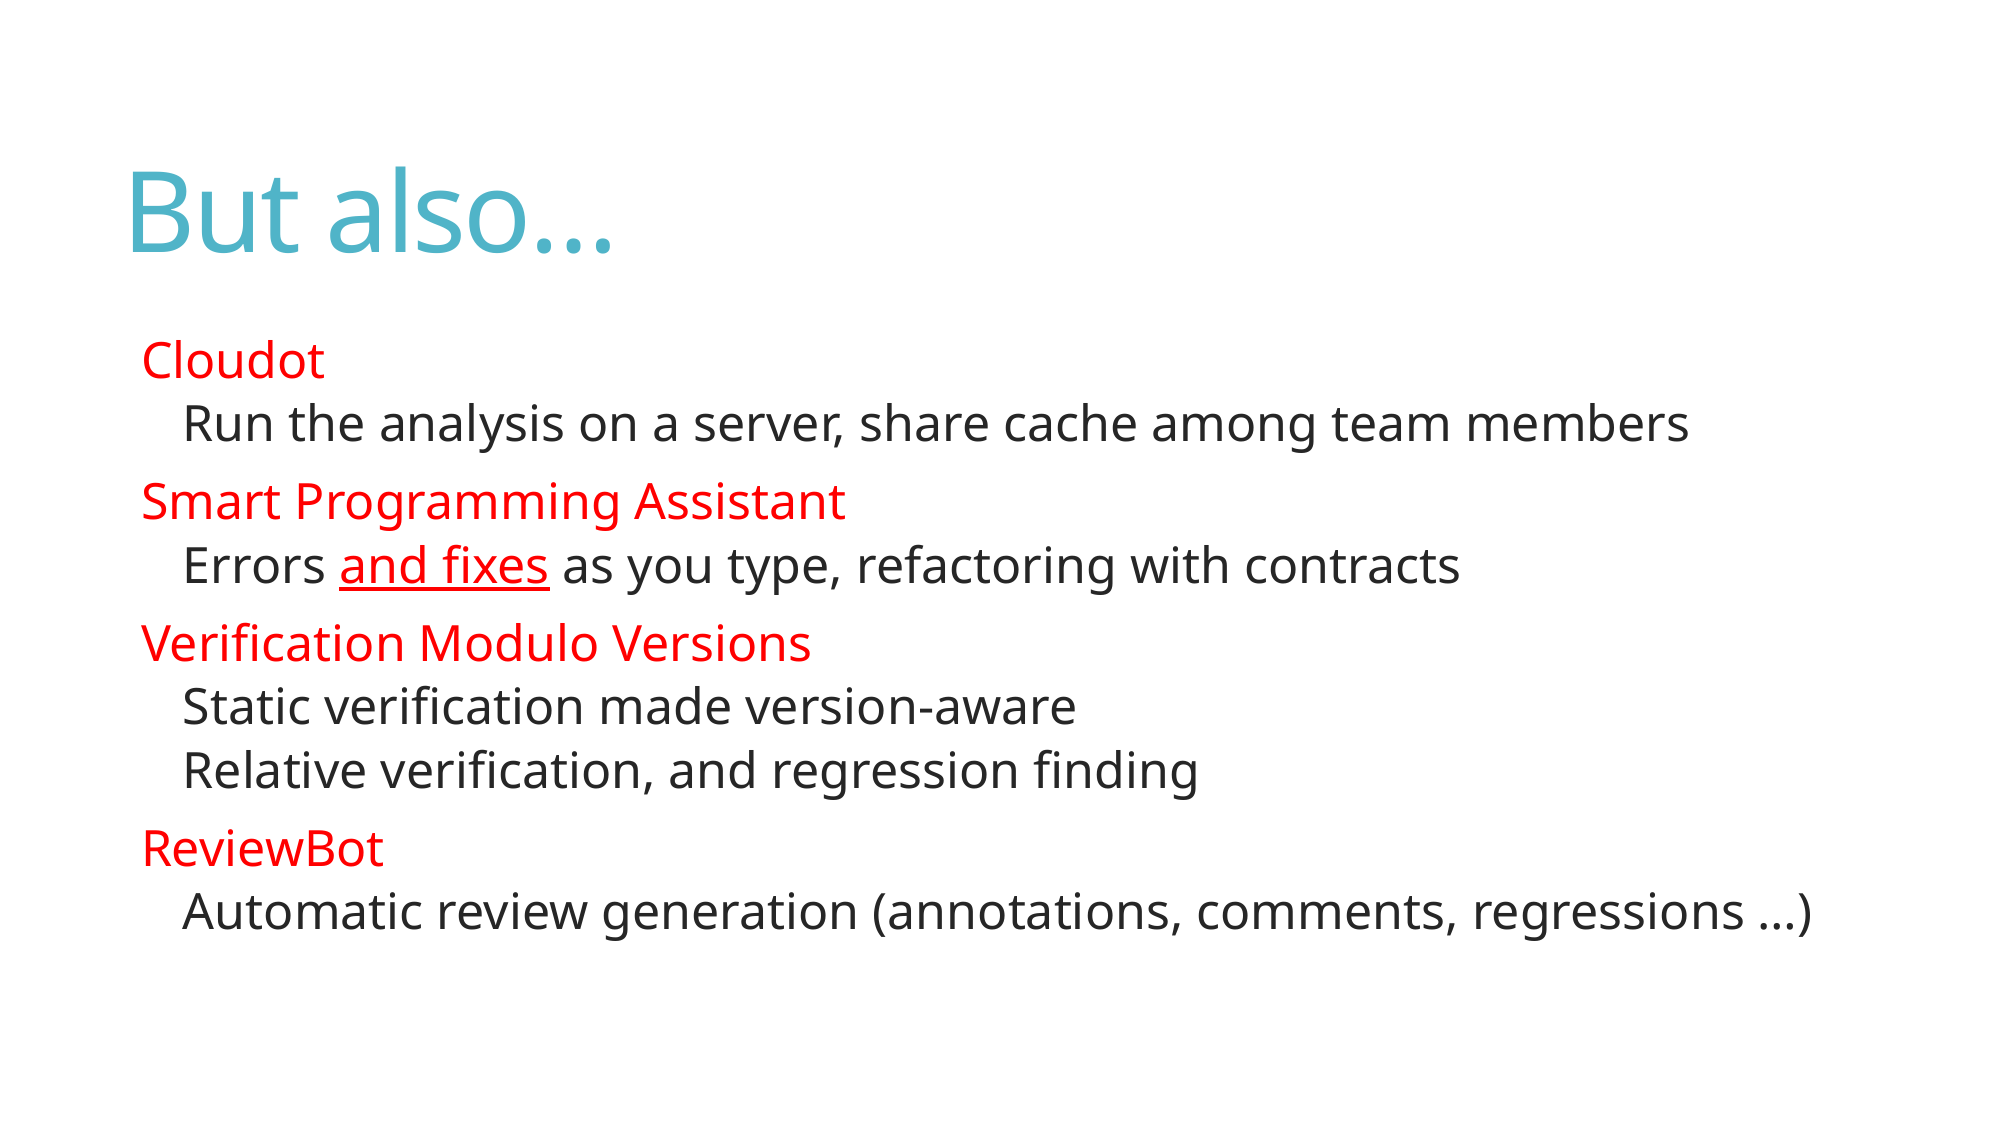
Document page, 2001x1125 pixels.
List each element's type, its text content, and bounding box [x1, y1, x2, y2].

list Cloudot Run the analysis on a server, share cache among team members Smart Programming Assistant Errors and fixes as you type, refactoring with contracts Verification Modulo Versions Static verification made version-aware Relative verification, and regression finding ReviewBot Automatic review generation (annotations, comments, regressions …) [111, 329, 1876, 948]
title But also… [107, 81, 1875, 354]
